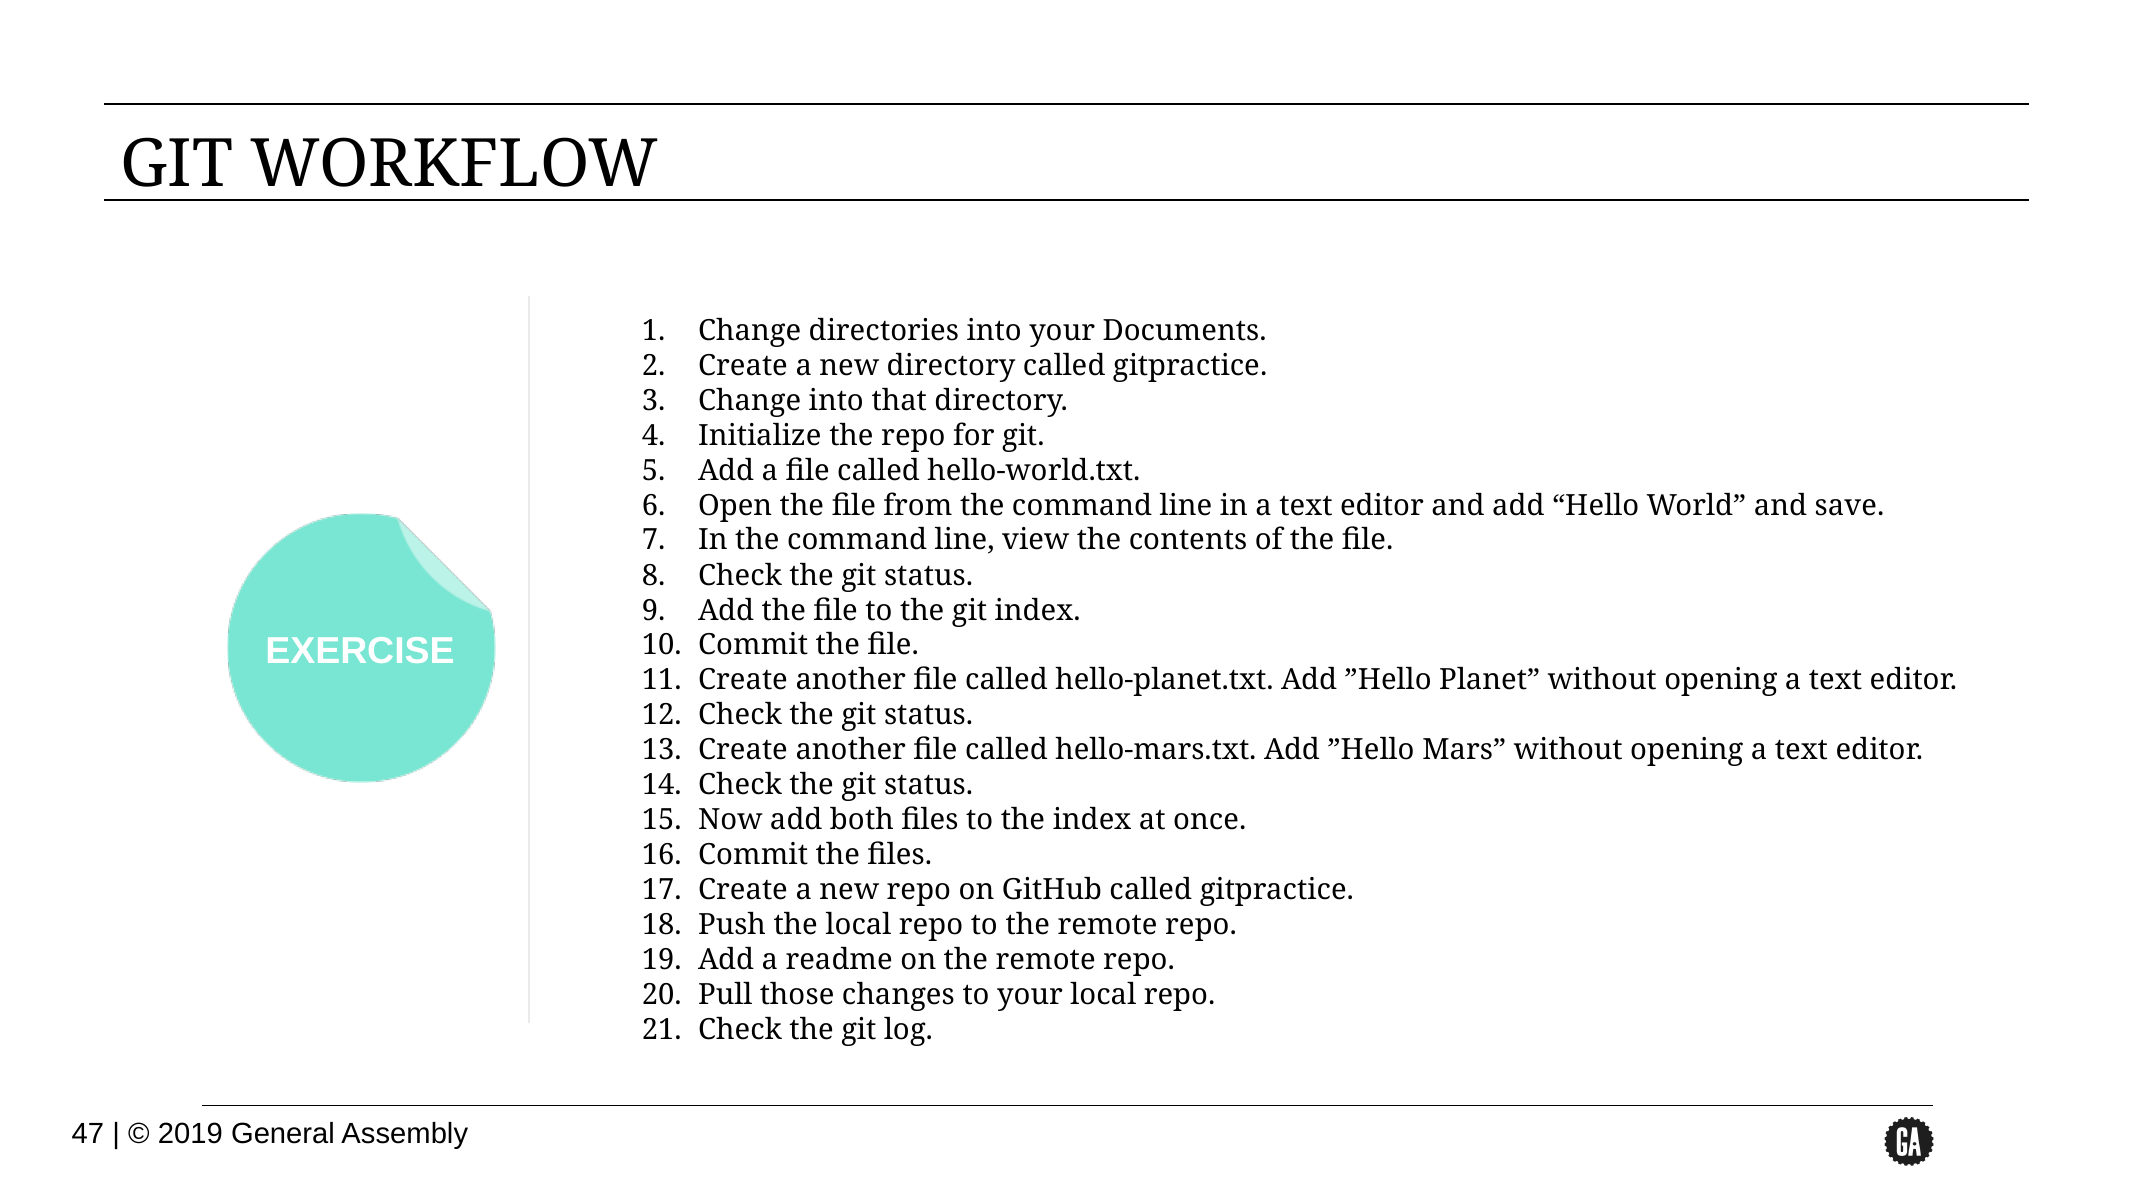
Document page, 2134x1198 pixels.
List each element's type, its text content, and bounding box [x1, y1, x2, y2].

text_box Change directories into your Documents. Create a new directory called gitpractice. Change into that directory. Initialize the repo for git. Add a file called hello-world.txt. Open the file from the command line in a text editor and add “Hello World” and save. In the command line, view the contents of the file. Check the git status. Add the file to the git index. Commit the file. Create another file called hello-planet.txt. Add ”Hello Planet” without opening a text editor. Check the git status. Create another file called hello-mars.txt. Add ”Hello Mars” without opening a text editor. Check the git status. Now add both files to the index at once. Commit the files. Create a new repo on GitHub called gitpractice. Push the local repo to the remote repo. Add a readme on the remote repo. Pull those changes to your local repo. Check the git log. [627, 303, 2031, 1168]
title GIT WORKFLOW [104, 112, 2031, 187]
picture [227, 513, 496, 783]
